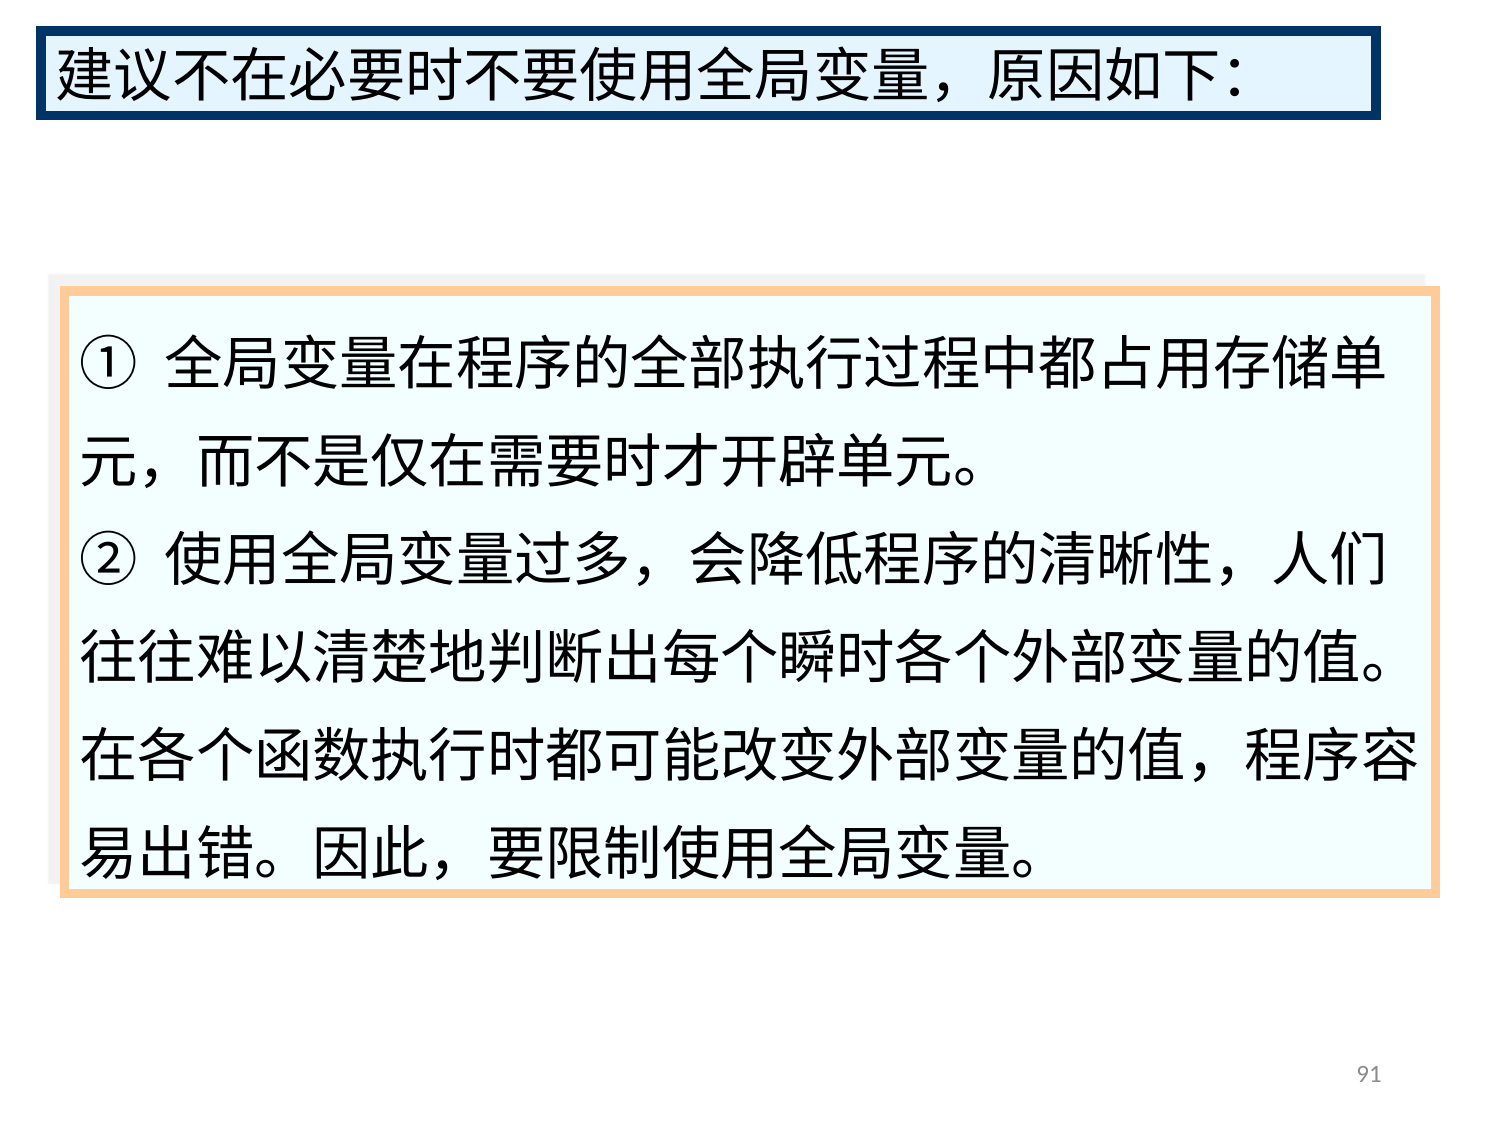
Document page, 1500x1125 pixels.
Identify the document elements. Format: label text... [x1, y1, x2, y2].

text_box 建议不在必要时不要使用全局变量，原因如下： [41, 31, 1376, 116]
slide_number 91 [1059, 1042, 1397, 1103]
text_box ① 全局变量在程序的全部执行过程中都占用存储单元，而不是仅在需要时才开辟单元。 ② 使用全局变量过多，会降低程序的清晰性，人们往往难以清楚地判断出每个瞬时各个外部变量的值。在各个函数执行时都可能改变外部变量的值，程序容易出错。因此，要限制使用全局变量。 [64, 290, 1436, 894]
